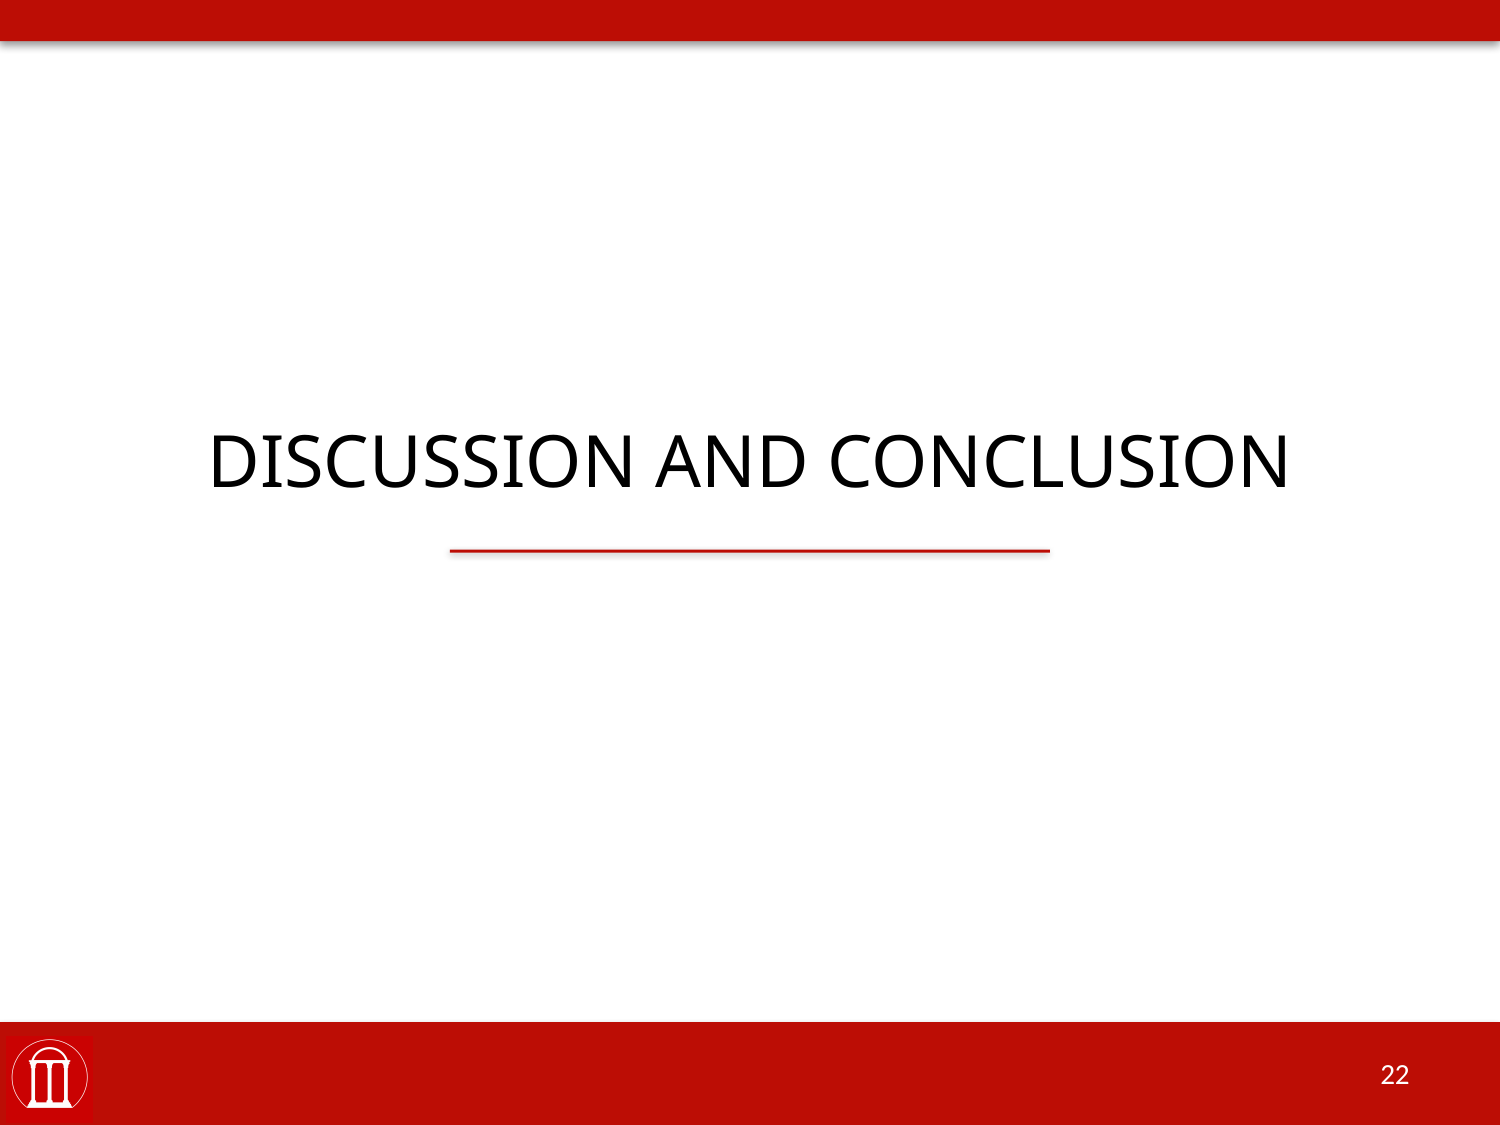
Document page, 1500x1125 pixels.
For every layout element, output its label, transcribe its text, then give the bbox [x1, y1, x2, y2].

picture [6, 1036, 93, 1123]
slide_number 22 [1344, 1042, 1425, 1103]
list Discussion and Conclusion [102, 407, 1398, 510]
